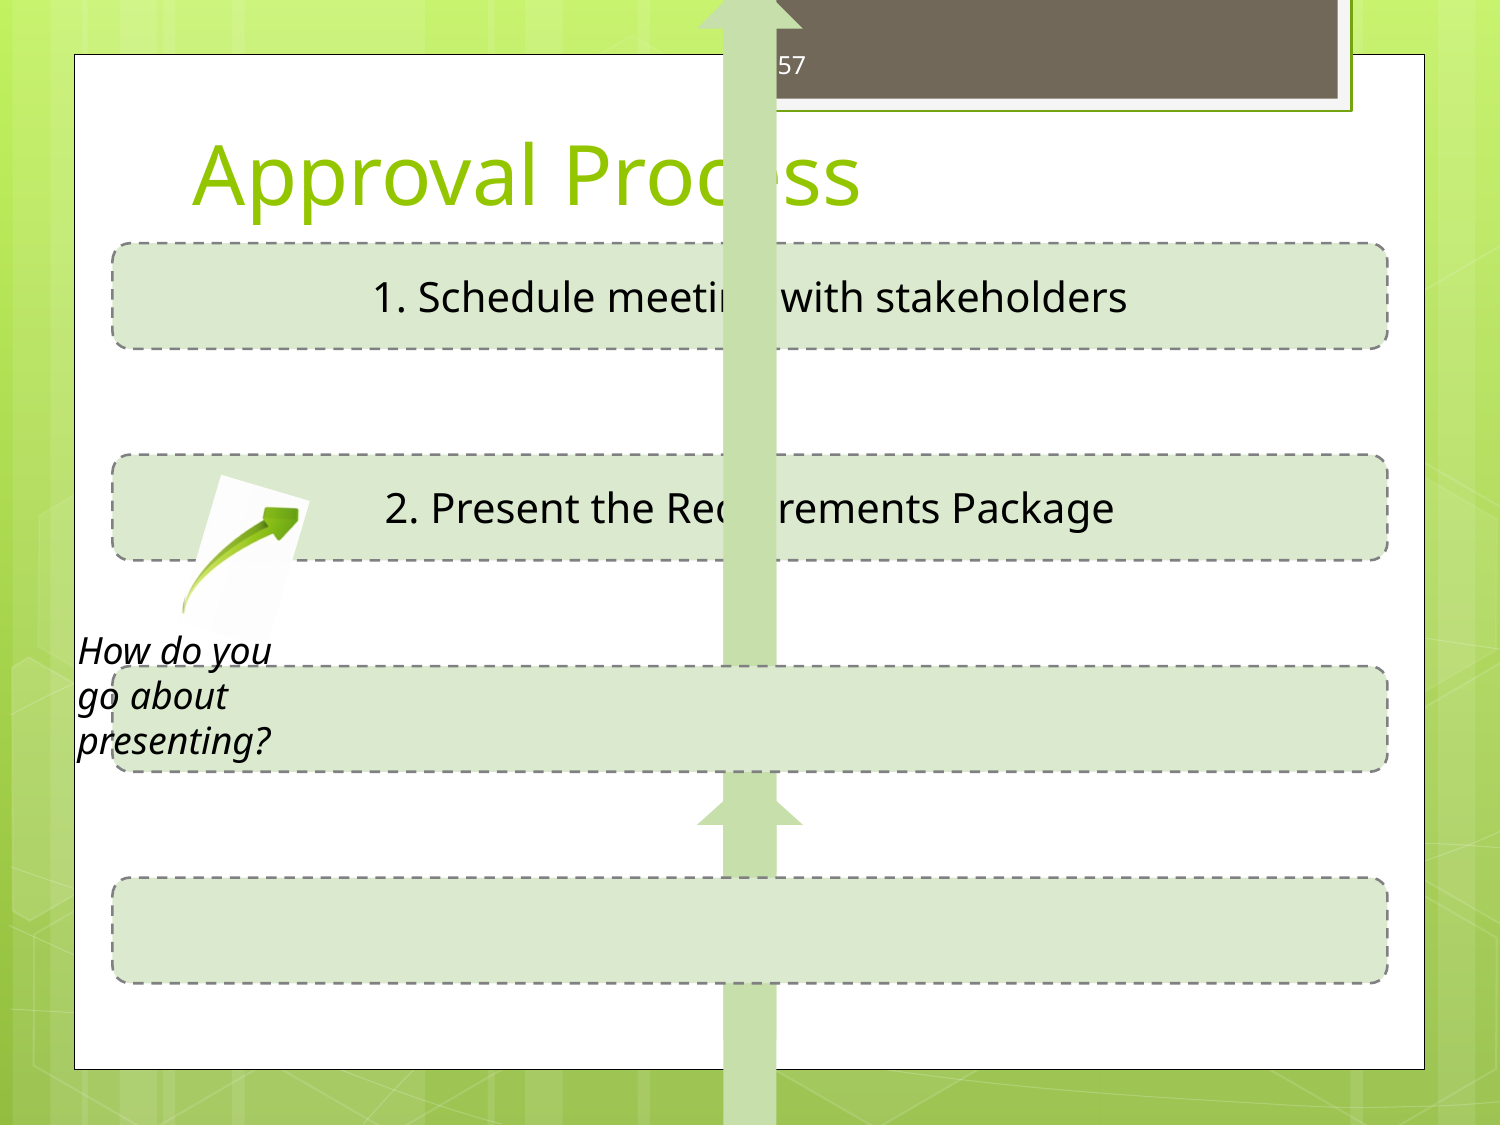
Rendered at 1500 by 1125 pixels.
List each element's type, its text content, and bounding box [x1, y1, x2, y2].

picture [167, 514, 321, 608]
text_box How do you go about presenting? [62, 619, 106, 769]
title Approval Process [177, 41, 723, 230]
title Approval Process [777, 41, 1331, 230]
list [112, 242, 1388, 984]
slide_number 57 [762, 36, 982, 97]
